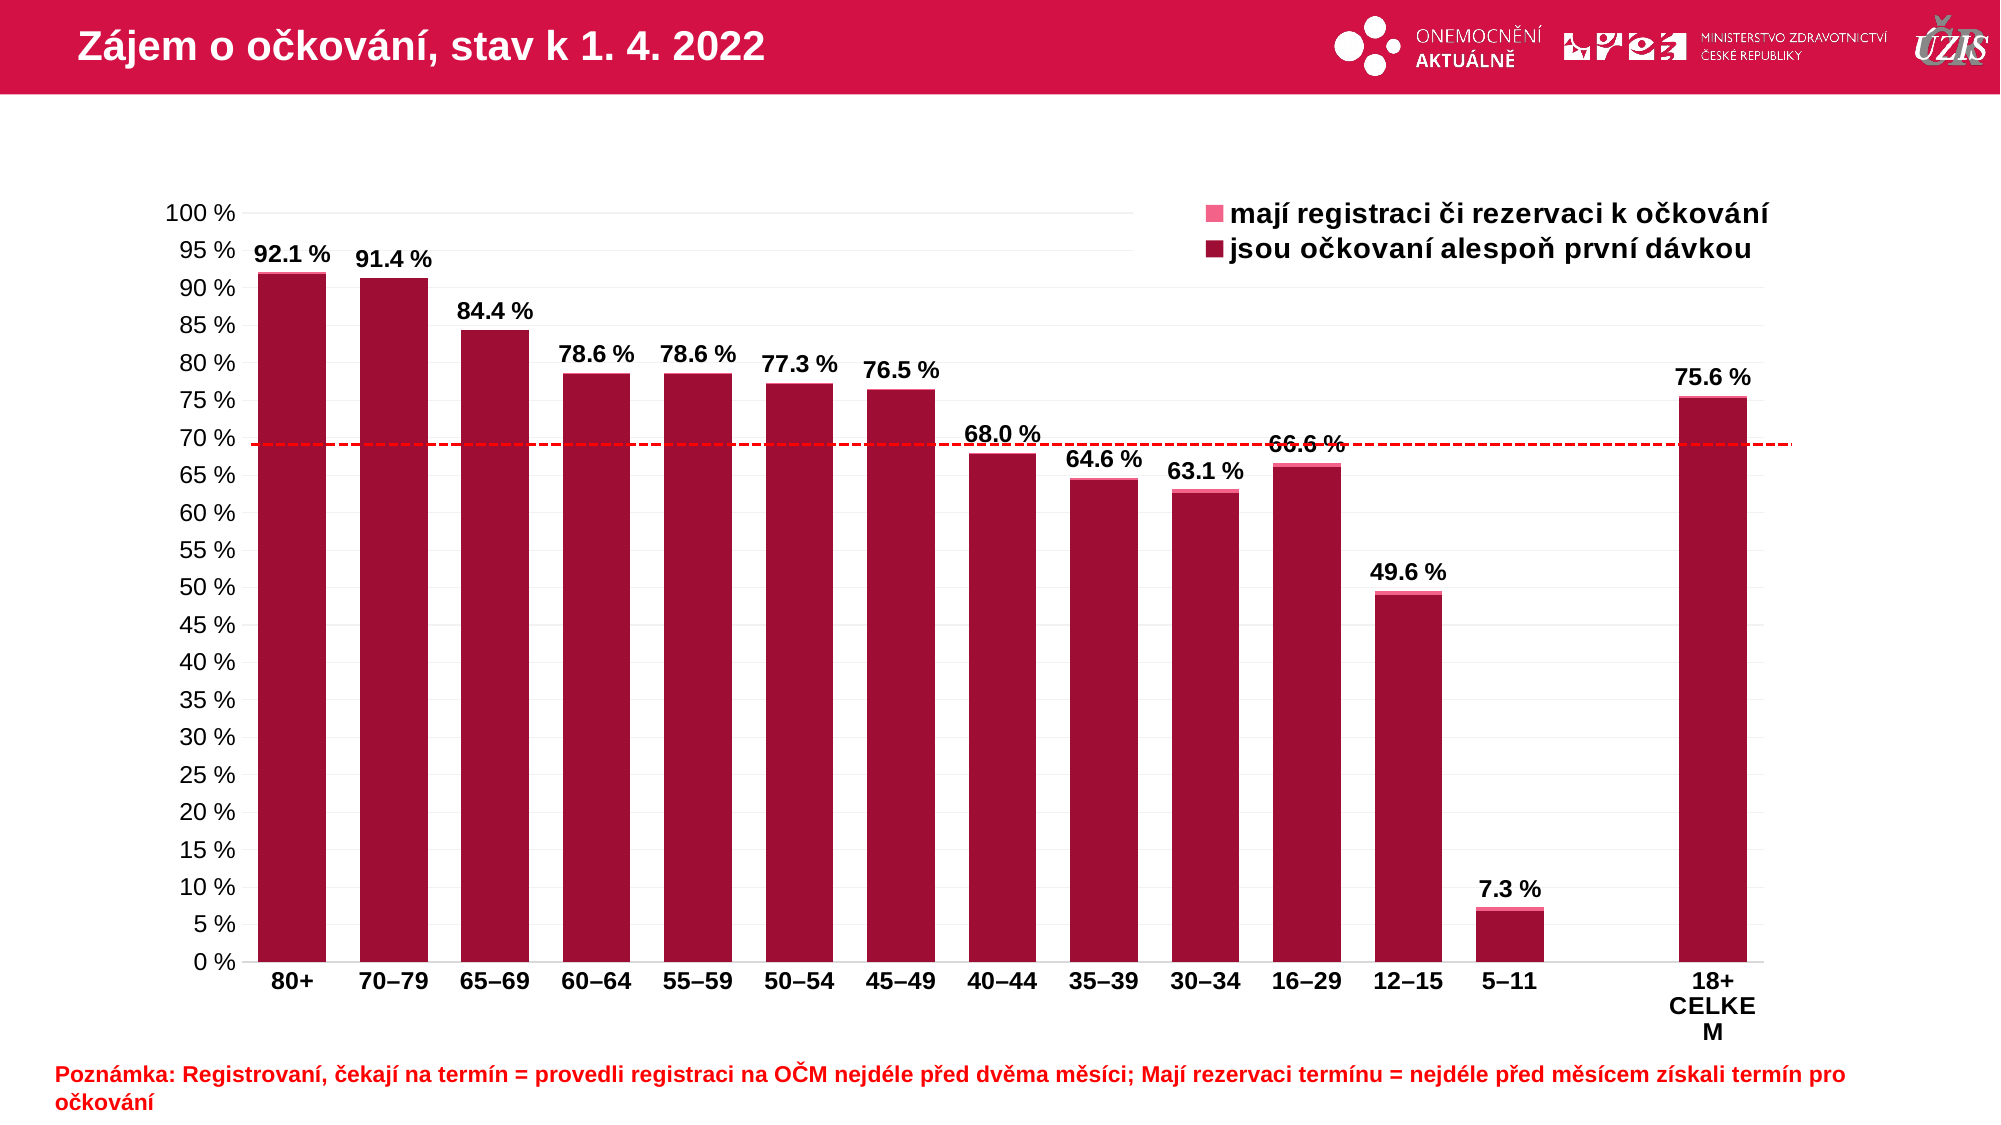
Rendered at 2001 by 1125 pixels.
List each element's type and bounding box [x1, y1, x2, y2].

picture [1915, 15, 1989, 66]
picture [1563, 31, 1888, 60]
picture [1334, 16, 1542, 76]
title [62, 0, 948, 95]
chart [163, 186, 1879, 1046]
text_box [40, 1052, 1962, 1123]
